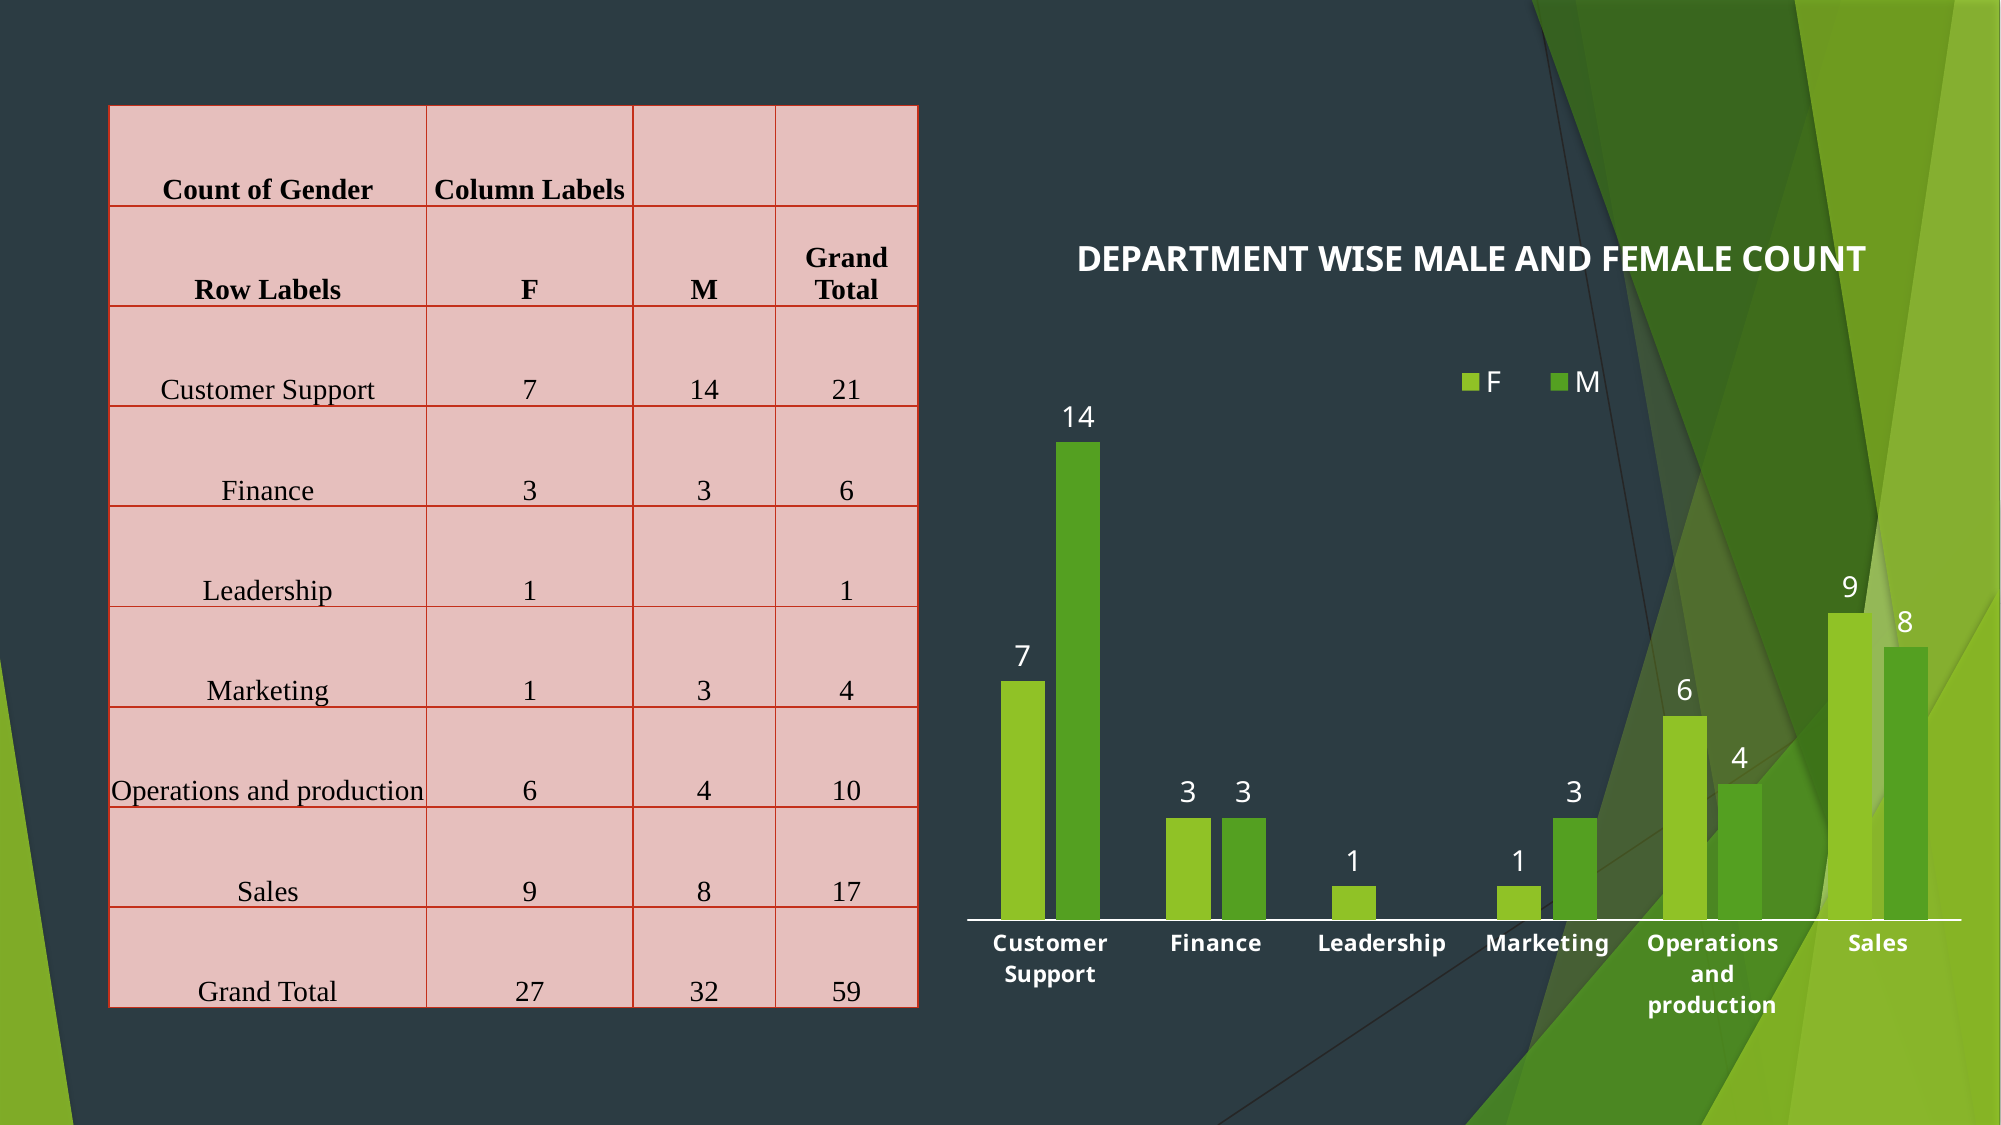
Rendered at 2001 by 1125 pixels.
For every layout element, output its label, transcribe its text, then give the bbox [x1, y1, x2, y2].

table_cell 17 [776, 808, 917, 906]
table_cell Leadership [110, 507, 426, 606]
table_cell M [634, 207, 775, 305]
table_cell Customer Support [110, 307, 426, 405]
table_cell 27 [427, 908, 632, 1007]
table_cell F [427, 207, 632, 305]
chart [952, 198, 2000, 1021]
table_cell Grand Total [776, 207, 917, 305]
table_cell 3 [634, 607, 775, 706]
table_cell Sales [110, 808, 426, 906]
table_cell 32 [634, 908, 775, 1007]
table_cell 4 [776, 607, 917, 706]
table_header [634, 106, 775, 205]
table_cell 6 [427, 708, 632, 806]
table_header Count of Gender [110, 106, 426, 205]
table_cell 8 [634, 808, 775, 906]
table_cell Operations and production [110, 708, 426, 806]
table_cell 14 [634, 307, 775, 405]
table_cell 4 [634, 708, 775, 806]
table_header Column Labels [427, 106, 632, 205]
table_header [776, 106, 917, 205]
table_cell 10 [776, 708, 917, 806]
table_cell 3 [634, 407, 775, 505]
table_cell 1 [427, 607, 632, 706]
table_cell Finance [110, 407, 426, 505]
table_cell 6 [776, 407, 917, 505]
table_cell 9 [427, 808, 632, 906]
table_cell 3 [427, 407, 632, 505]
table_cell Marketing [110, 607, 426, 706]
table_cell [634, 507, 775, 606]
table_cell Grand Total [110, 908, 426, 1007]
table_cell 1 [776, 507, 917, 606]
table_cell 21 [776, 307, 917, 405]
table_cell 59 [776, 908, 917, 1007]
table_cell 7 [427, 307, 632, 405]
table_cell 1 [427, 507, 632, 606]
table_cell Row Labels [110, 207, 426, 305]
